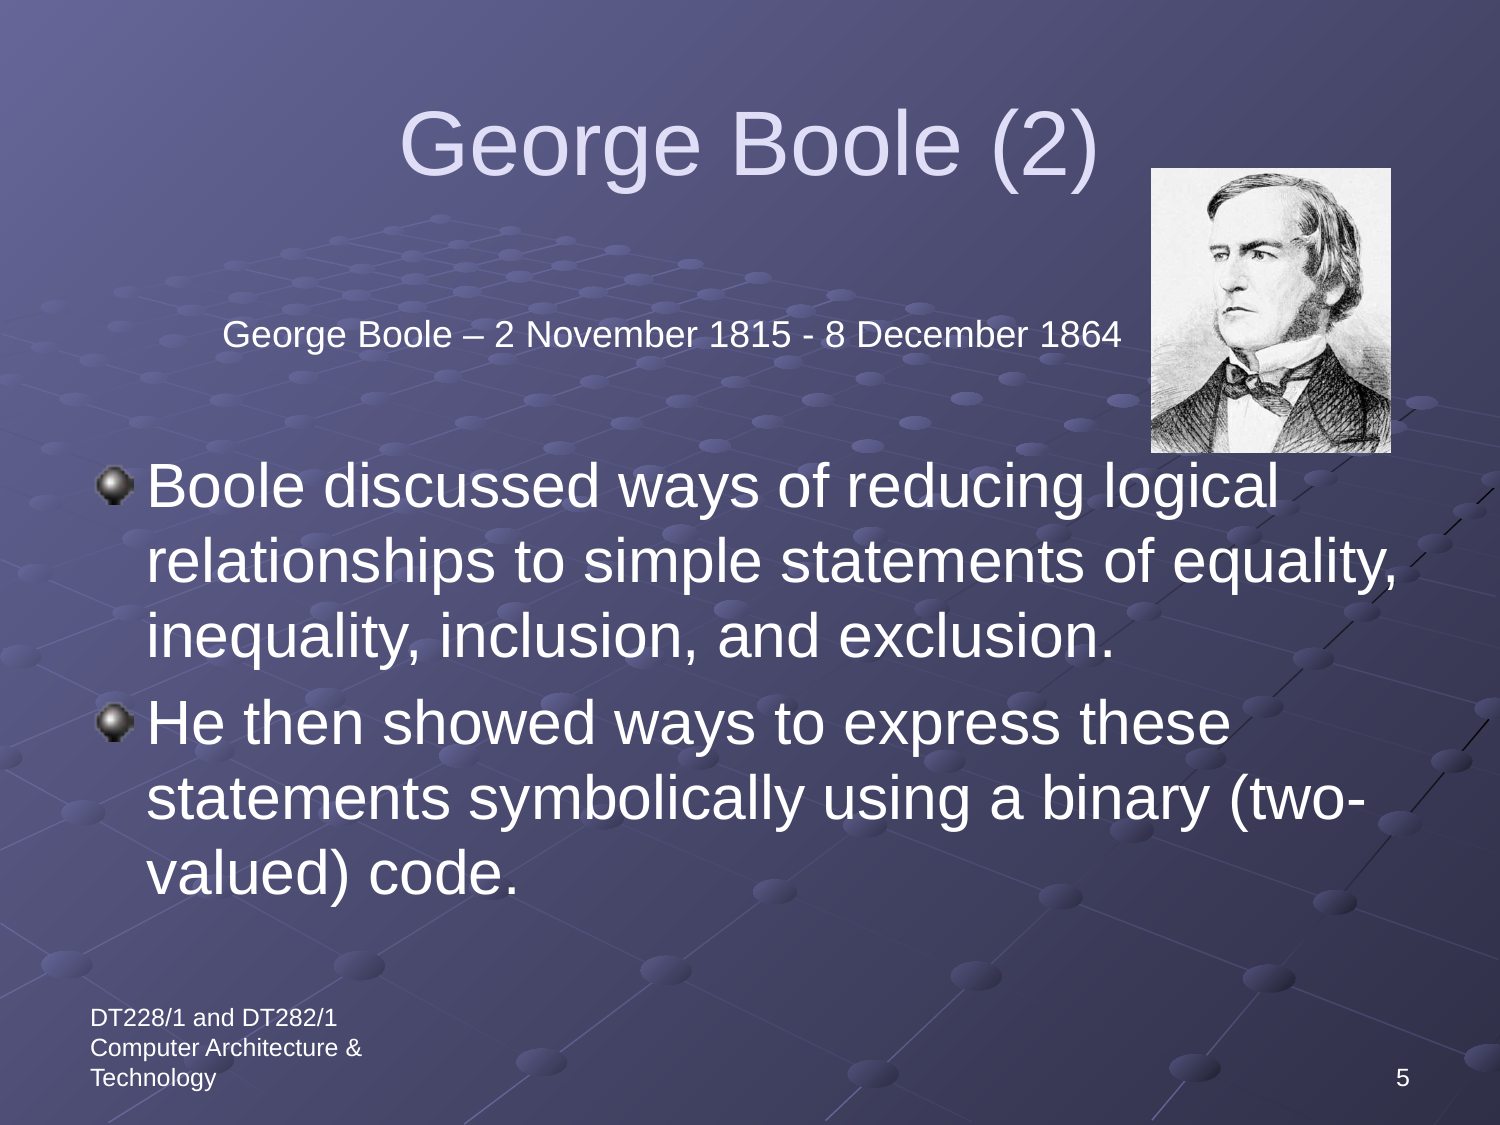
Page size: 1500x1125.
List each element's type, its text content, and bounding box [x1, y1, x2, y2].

picture [1151, 168, 1391, 453]
title George Boole (2) [74, 44, 1426, 233]
slide_number DT228/1 and DT282/1 Computer Architecture & Technology [74, 1023, 426, 1100]
picture [90, 460, 134, 505]
picture [90, 697, 134, 742]
list Boole discussed ways of reducing logical relationships to simple statements of equality, inequality, inclusion, and exclusion. He then showed ways to express these statements symbolically using a binary (two-valued) code. [74, 262, 1426, 1007]
text_box George Boole – 2 November 1815 - 8 December 1864 [207, 302, 1146, 363]
slide_number 5 [1074, 1023, 1426, 1100]
